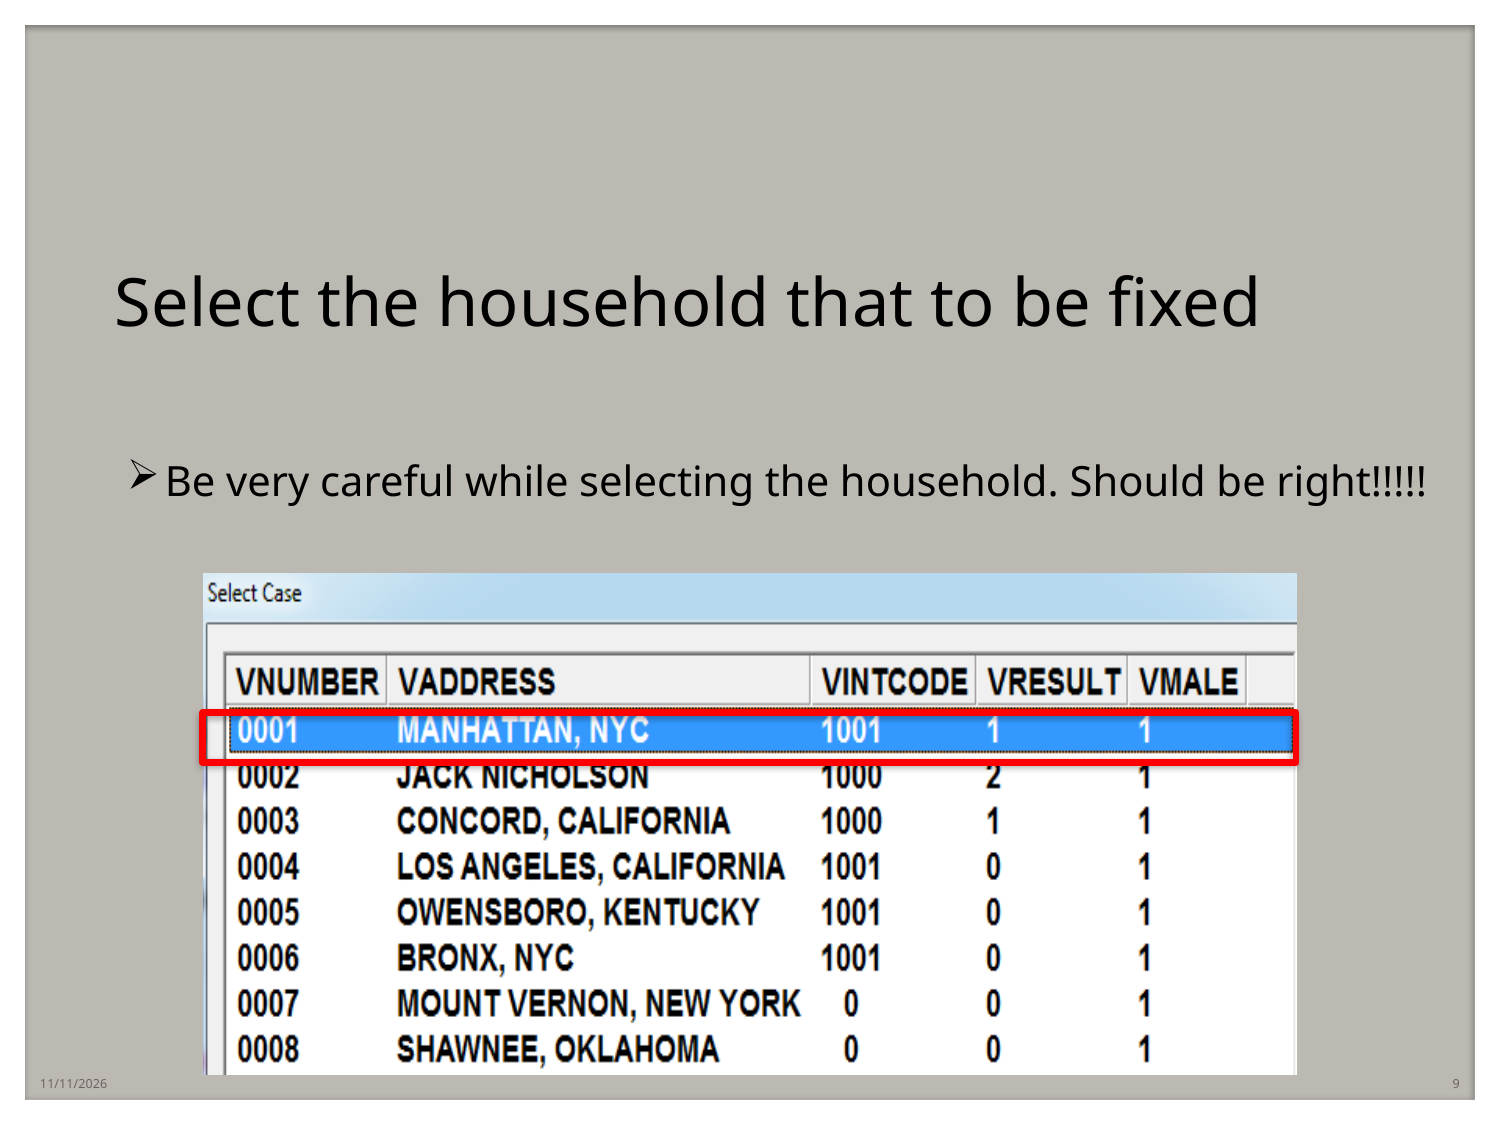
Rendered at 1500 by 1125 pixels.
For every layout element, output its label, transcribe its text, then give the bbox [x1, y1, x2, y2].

picture [202, 573, 1298, 1076]
slide_number 9 [1125, 1069, 1475, 1100]
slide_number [24, 1069, 375, 1100]
list Be very careful while selecting the household. Should be right!!!!! [37, 237, 1463, 1069]
title Select the household that to be fixed [99, 251, 1375, 348]
